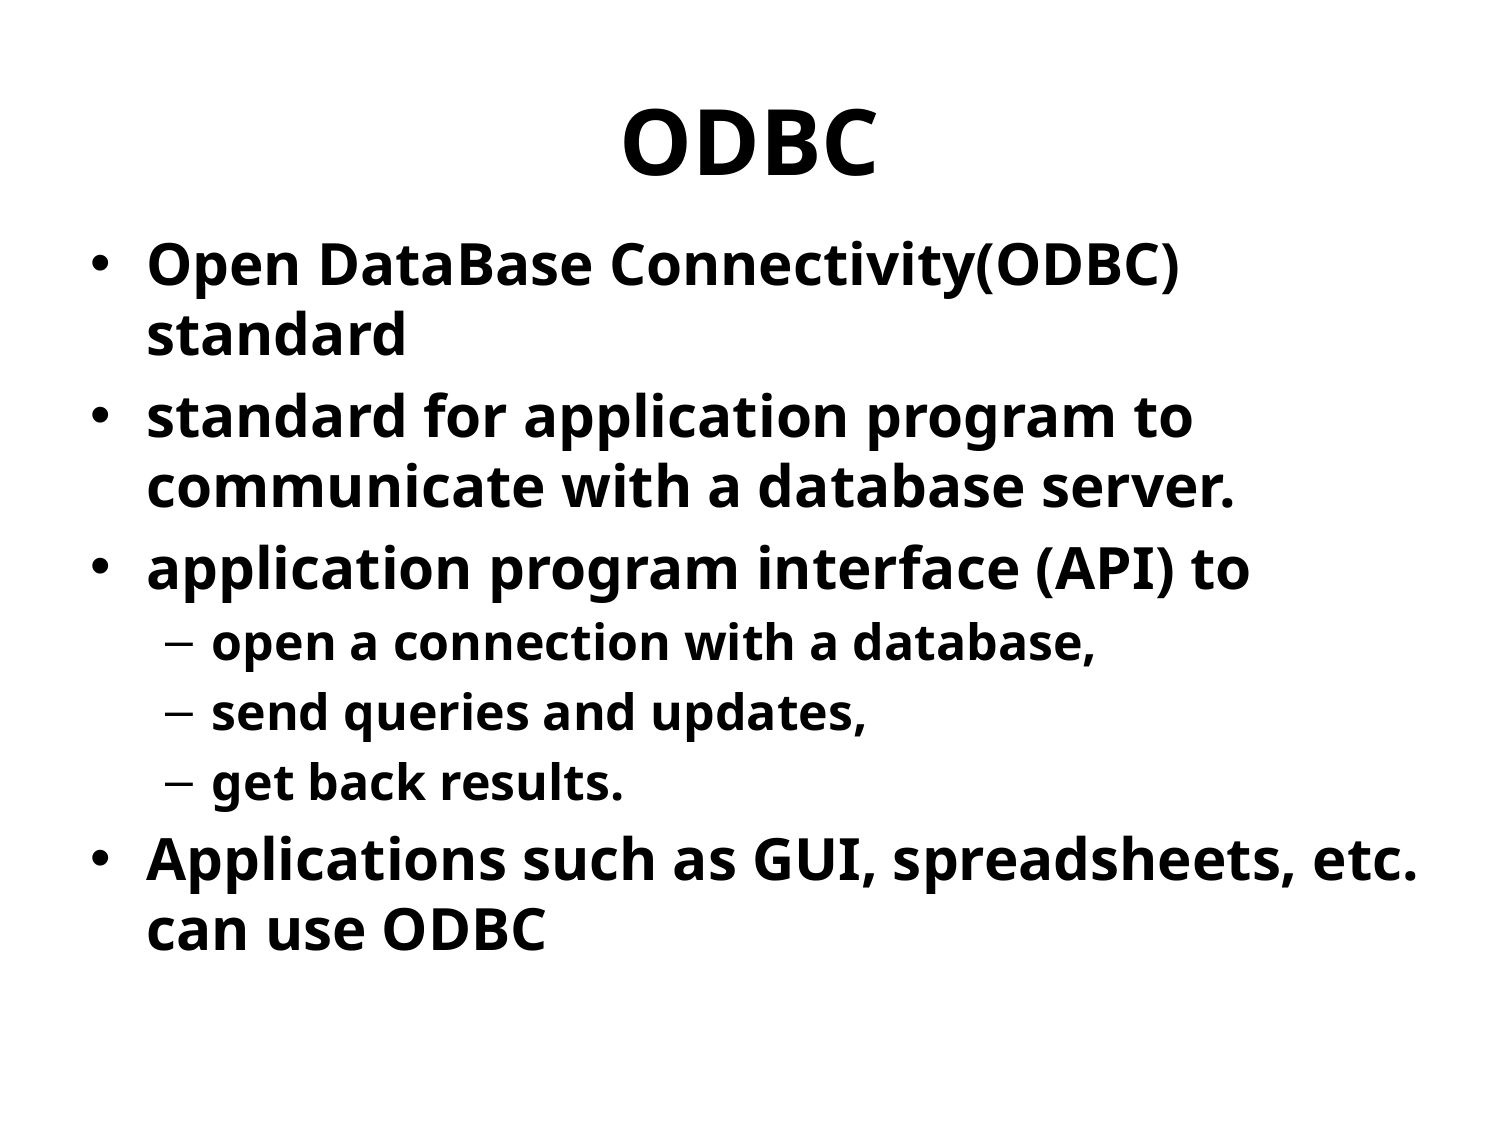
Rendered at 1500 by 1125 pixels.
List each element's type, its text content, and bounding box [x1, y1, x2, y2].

list Open DataBase Connectivity(ODBC) standard standard for application program to communicate with a database server. application program interface (API) to open a connection with a database, send queries and updates, get back results. Applications such as GUI, spreadsheets, etc. can use ODBC [75, 219, 1436, 1047]
title ODBC [75, 45, 1425, 219]
